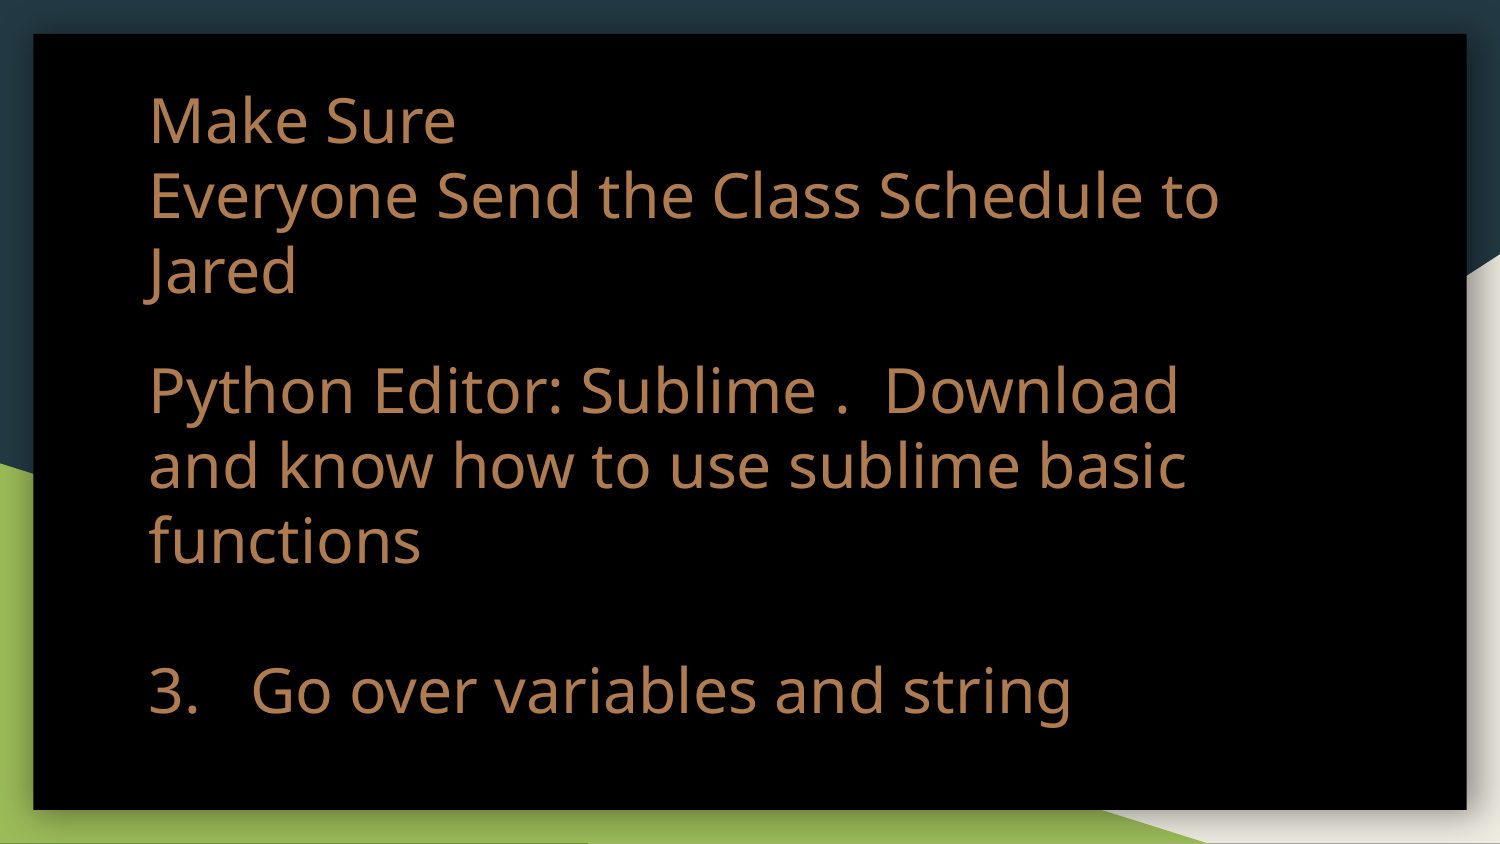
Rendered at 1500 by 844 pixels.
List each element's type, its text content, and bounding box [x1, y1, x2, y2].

text_box Make Sure Everyone Send the Class Schedule to Jared Python Editor: Sublime . Download and know how to use sublime basic functions 3. Go over variables and string [134, 66, 1366, 775]
